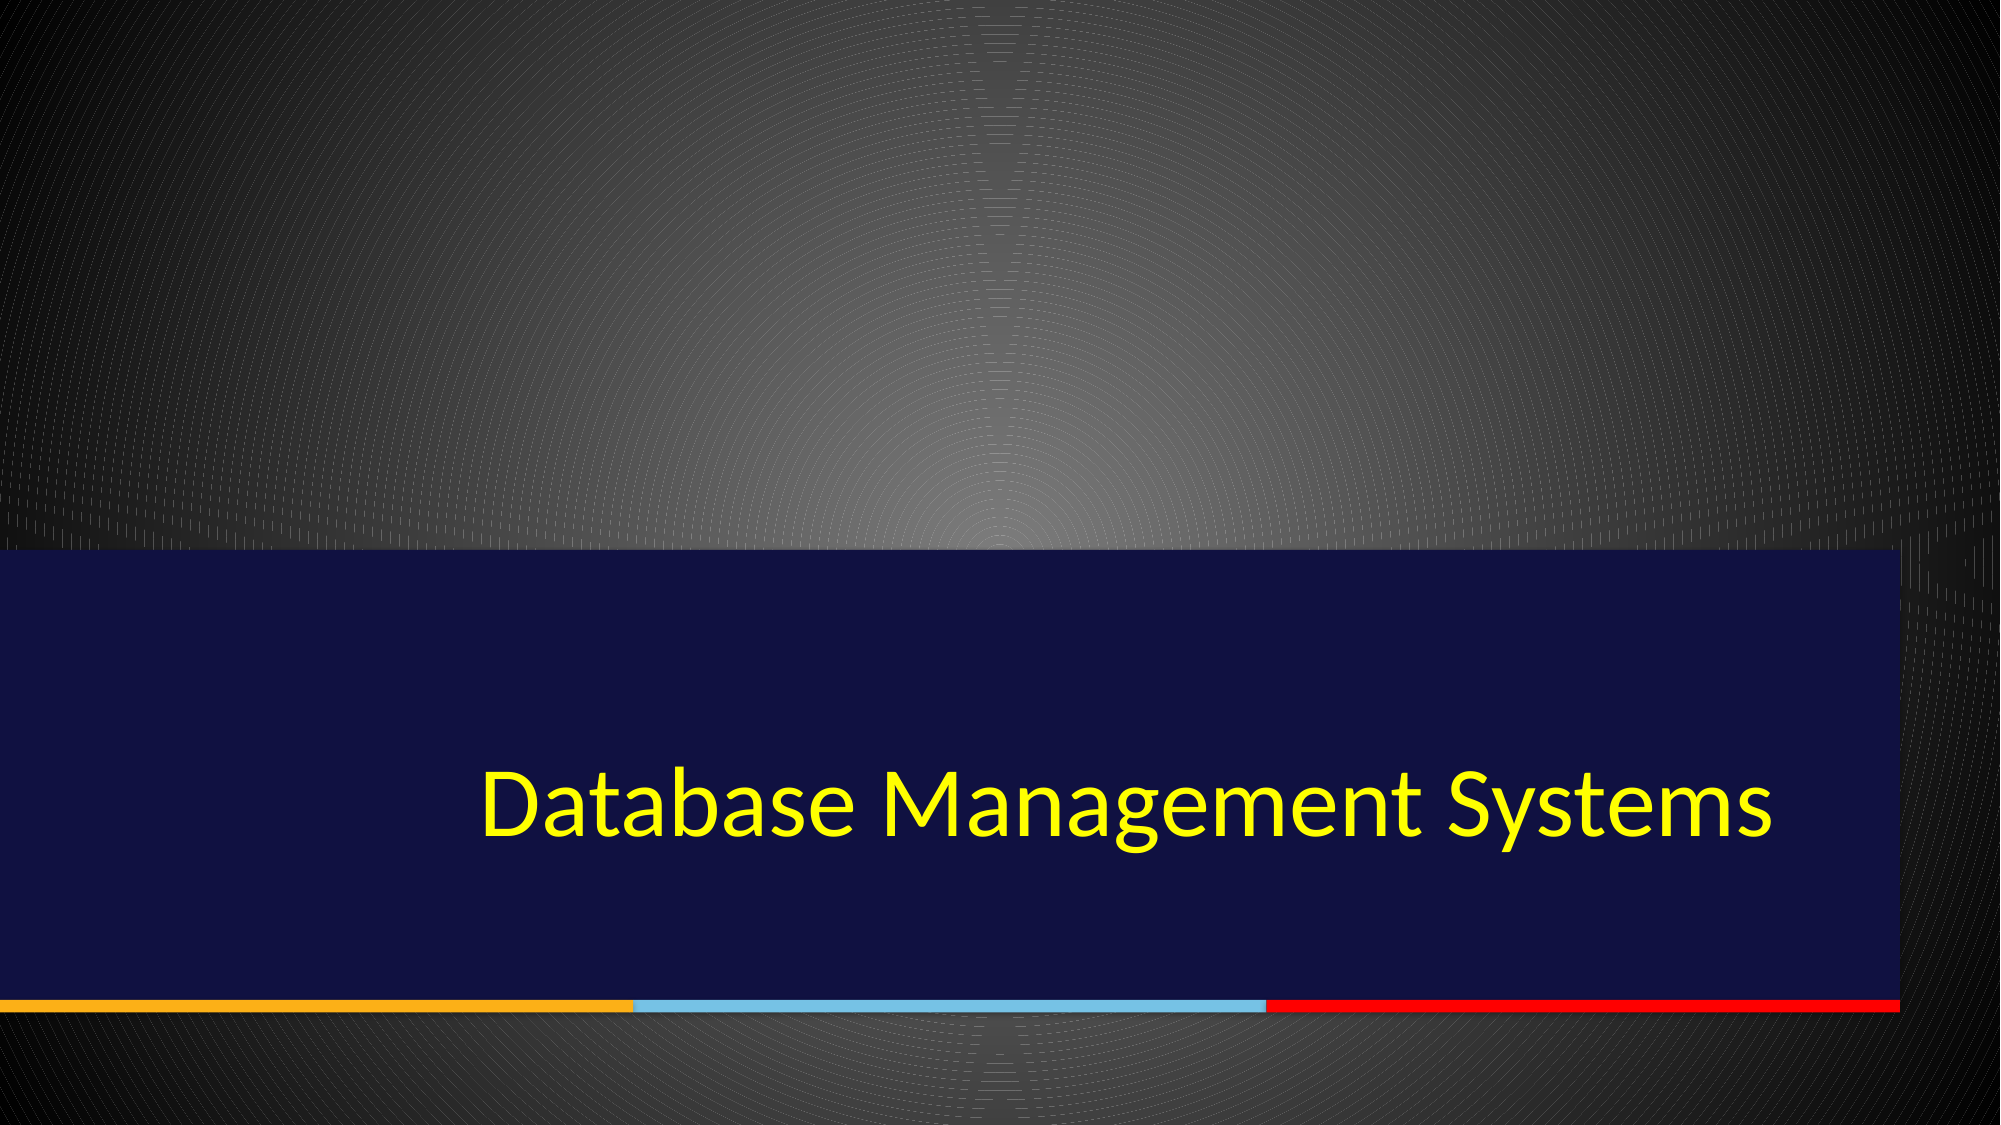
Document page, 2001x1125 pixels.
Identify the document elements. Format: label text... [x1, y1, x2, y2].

list [549, 926, 1867, 1028]
title Database Management Systems [348, 675, 1908, 926]
